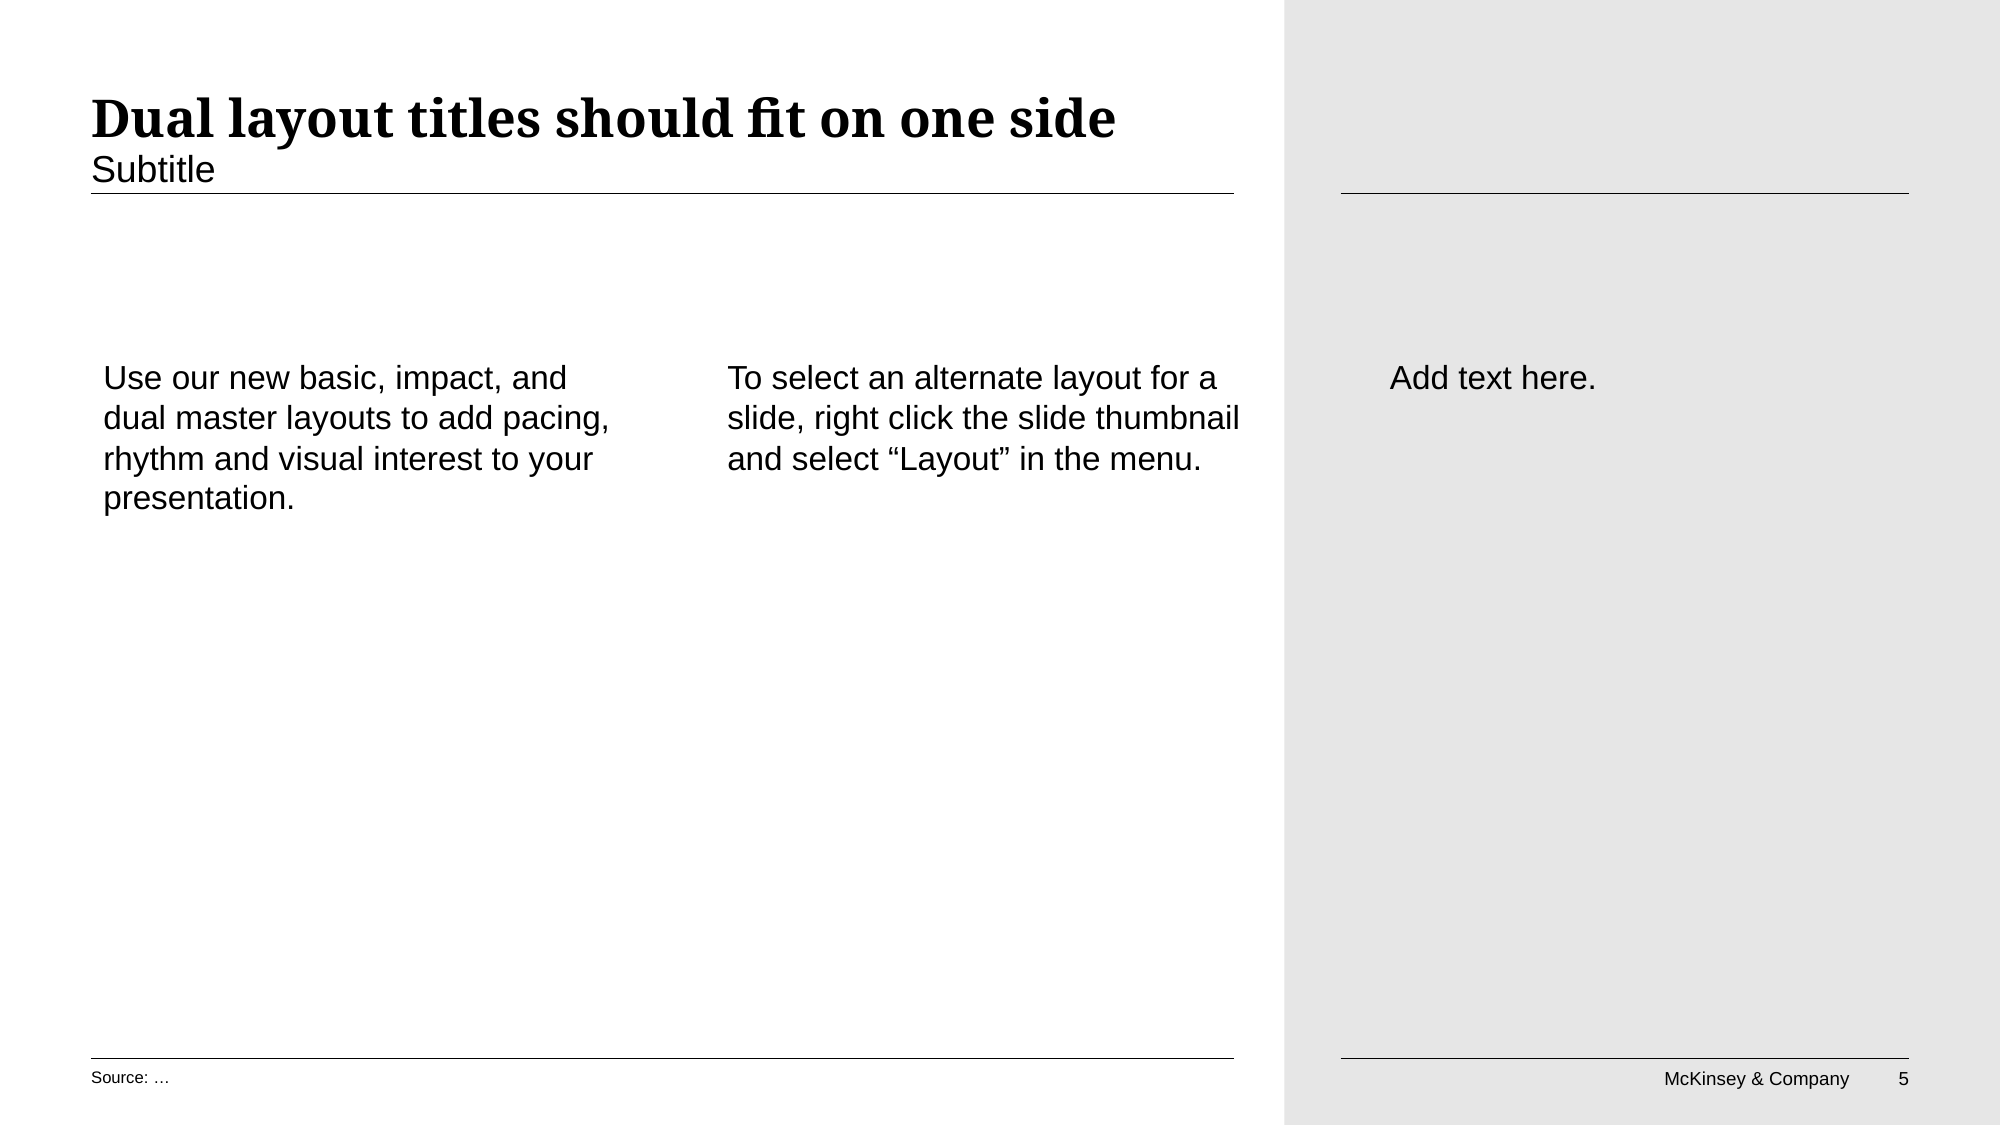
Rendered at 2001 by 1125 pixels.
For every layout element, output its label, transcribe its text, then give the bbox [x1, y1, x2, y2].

text_box Add text here. [1389, 356, 1909, 1018]
text_box Use our new basic, impact, and dual master layouts to add pacing, rhythm and visual interest to your presentation. [103, 356, 623, 1019]
title Dual layout titles should fit on one side [91, 28, 1234, 145]
subtitle Subtitle [91, 145, 1234, 191]
text_box Source: … [91, 1066, 1234, 1087]
text_box To select an alternate layout for a slide, right click the slide thumbnail and select “Layout” in the menu. [727, 356, 1247, 1019]
